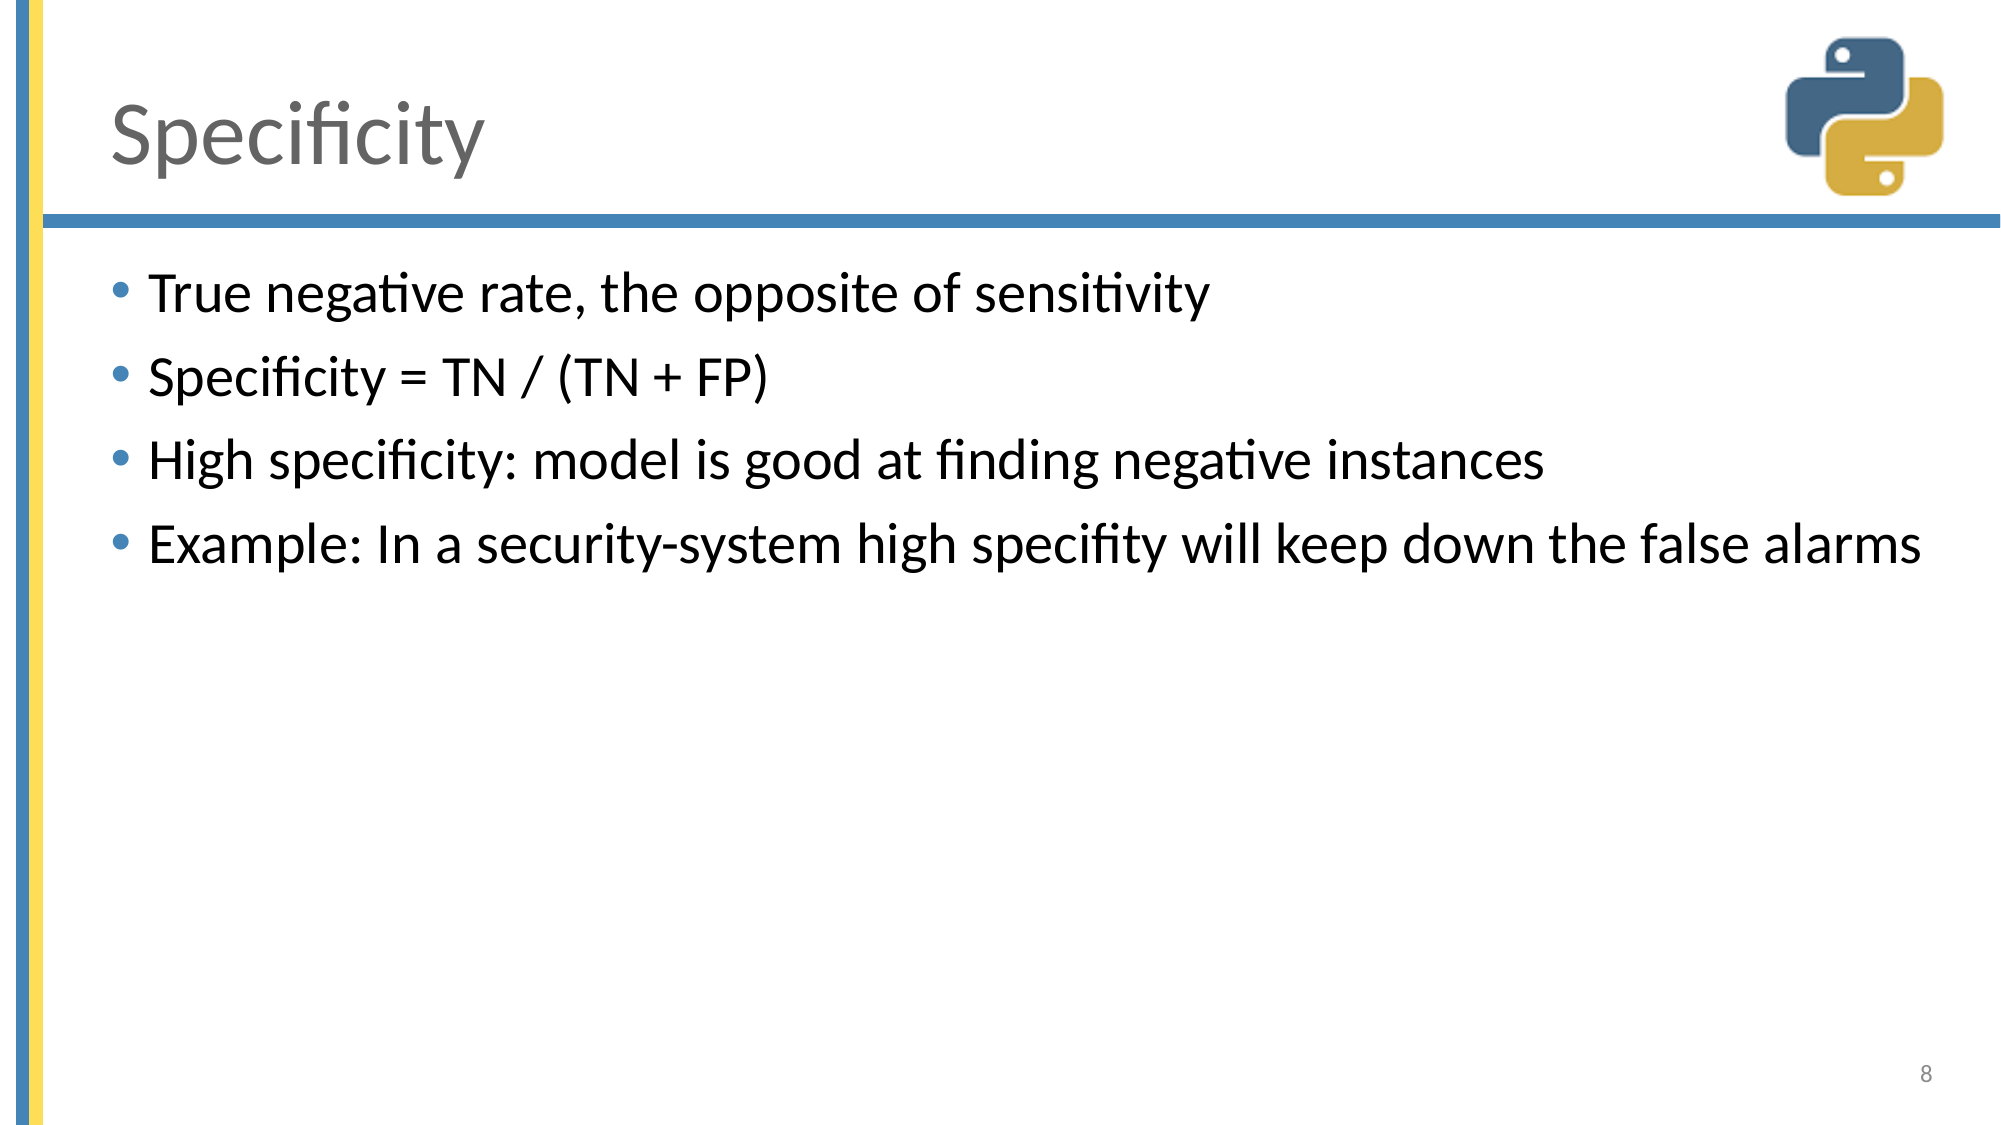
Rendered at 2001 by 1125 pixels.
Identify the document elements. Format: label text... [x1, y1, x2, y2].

slide_number 8 [1497, 1042, 1948, 1103]
picture [1747, 18, 1987, 205]
list True negative rate, the opposite of sensitivity Specificity = TN / (TN + FP) High specificity: model is good at finding negative instances Example: In a security-system high specifity will keep down the false alarms [95, 254, 1948, 1014]
title Specificity [95, 59, 1863, 211]
